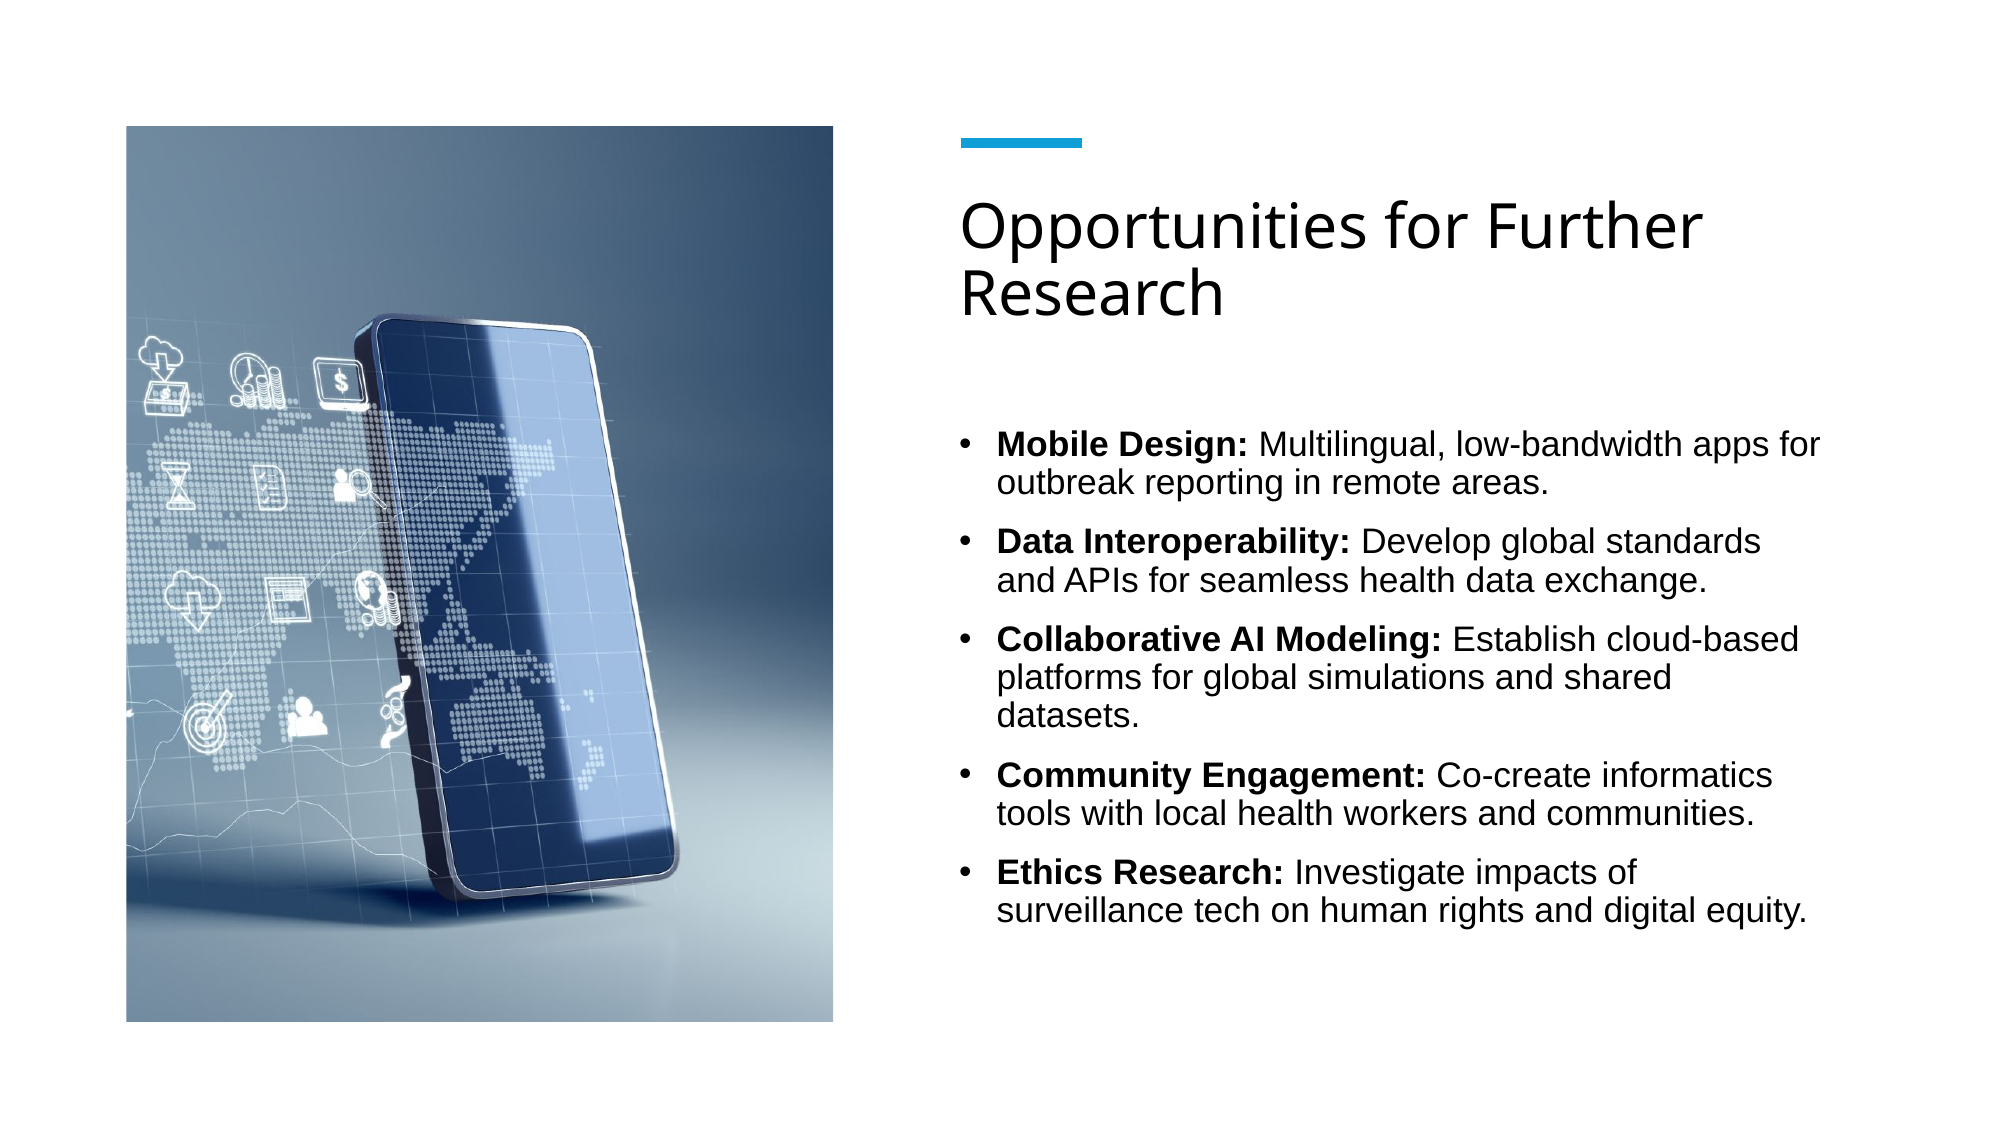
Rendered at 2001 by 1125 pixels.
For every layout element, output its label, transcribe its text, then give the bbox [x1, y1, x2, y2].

list Mobile Design: Multilingual, low-bandwidth apps for outbreak reporting in remote areas. Data Interoperability: Develop global standards and APIs for seamless health data exchange. Collaborative AI Modeling: Establish cloud-based platforms for global simulations and shared datasets. Community Engagement: Co-create informatics tools with local health workers and communities. Ethics Research: Investigate impacts of surveillance tech on human rights and digital equity. [944, 418, 1838, 1008]
picture [126, 125, 834, 1022]
title Opportunities for Further Research [944, 186, 1863, 417]
